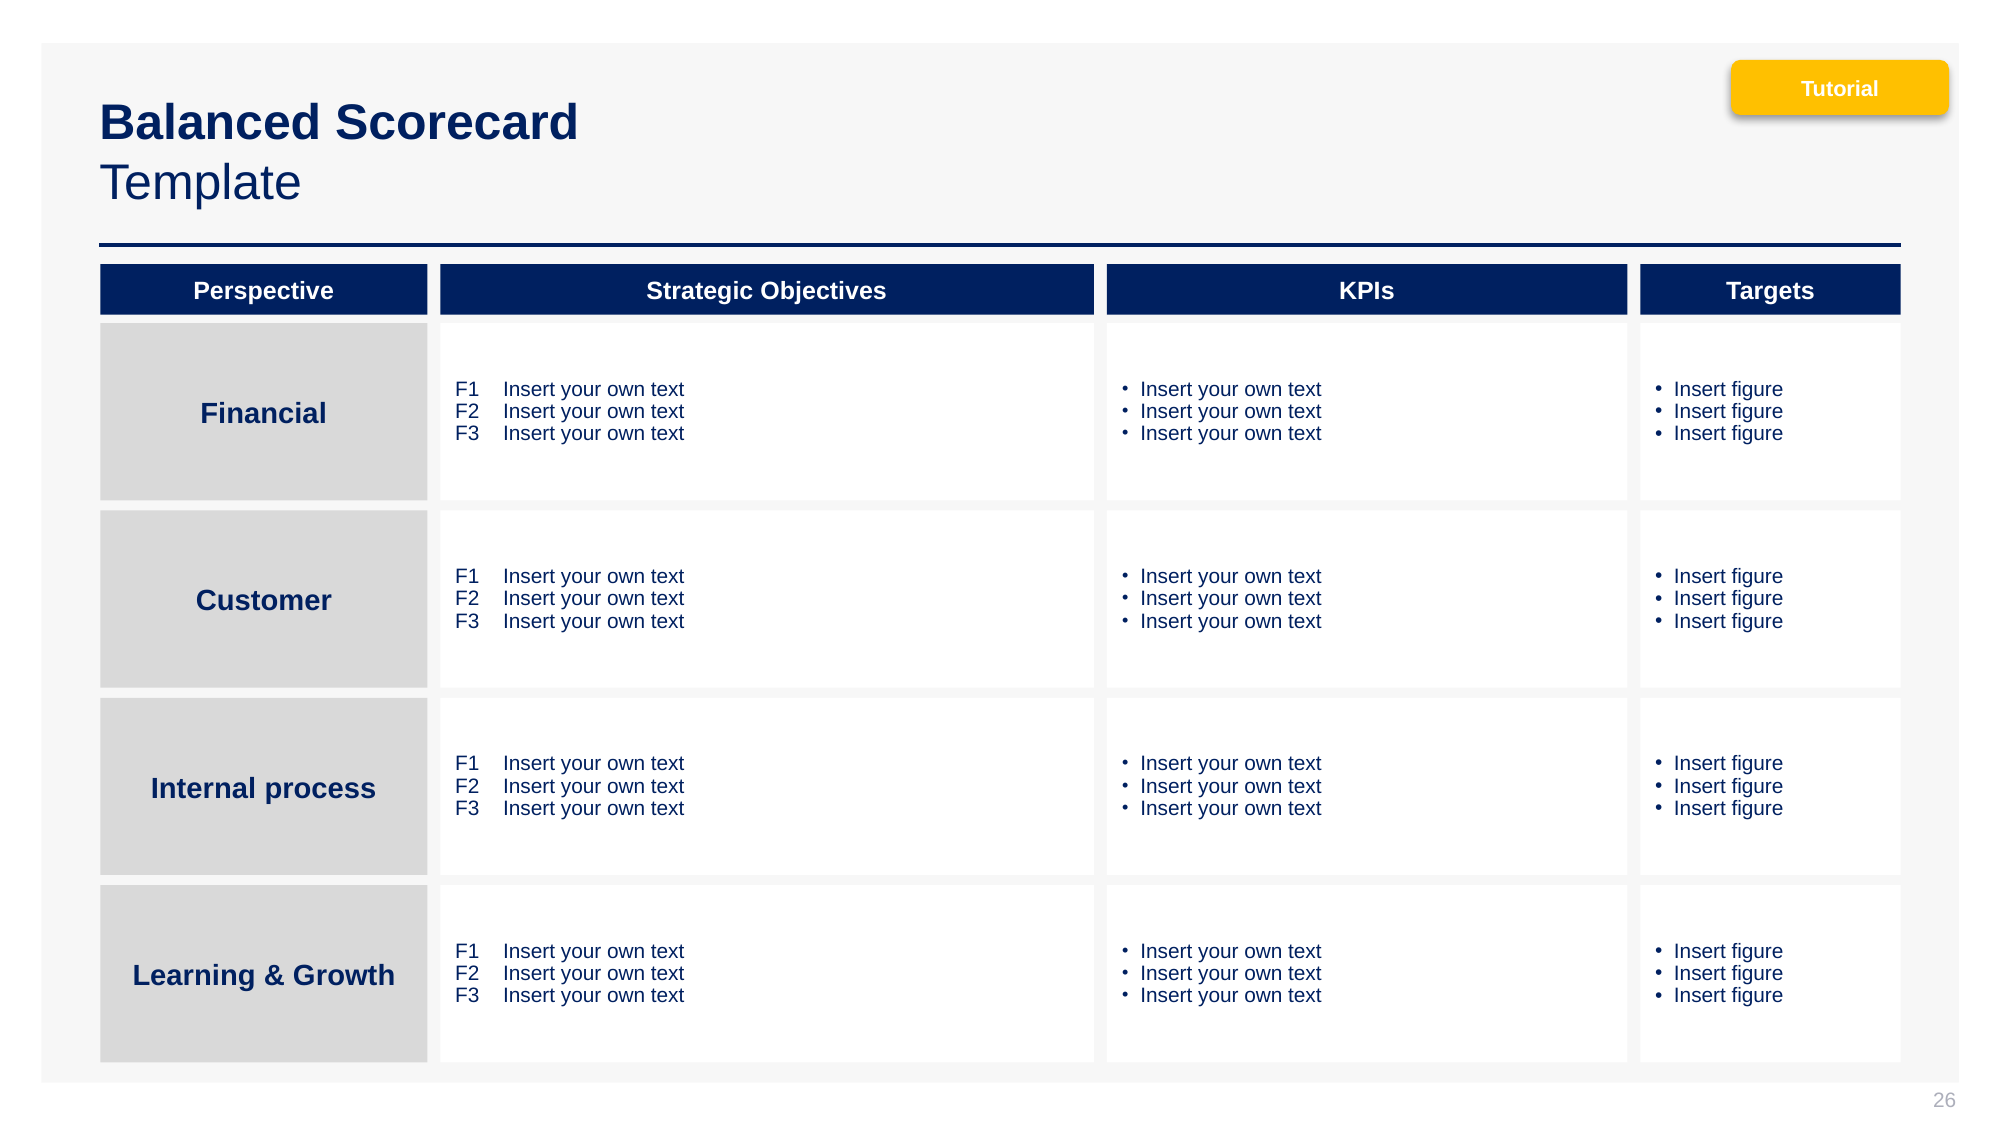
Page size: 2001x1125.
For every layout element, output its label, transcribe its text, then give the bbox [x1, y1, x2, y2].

text_box Perspective [100, 264, 428, 315]
text_box F1 Insert your own text F2 Insert your own text F3 Insert your own text [440, 697, 1094, 875]
title Balanced Scorecard Template [84, 59, 1901, 239]
text_box F1 Insert your own text F2 Insert your own text F3 Insert your own text [440, 885, 1094, 1063]
text_box Insert your own text Insert your own text Insert your own text [1106, 323, 1628, 501]
text_box F1 Insert your own text F2 Insert your own text F3 Insert your own text [440, 510, 1094, 688]
text_box Insert figure Insert figure Insert figure [1640, 885, 1901, 1063]
text_box Insert your own text Insert your own text Insert your own text [1106, 510, 1628, 688]
text_box Insert your own text Insert your own text Insert your own text [1106, 697, 1628, 875]
text_box Customer [100, 510, 428, 688]
text_box Insert figure Insert figure Insert figure [1640, 510, 1901, 688]
text_box Tutorial [1729, 58, 1951, 117]
text_box Targets [1640, 264, 1901, 315]
text_box KPIs [1106, 264, 1628, 315]
text_box Internal process [100, 697, 428, 875]
slide_number 26 [1506, 1088, 1957, 1119]
text_box Insert your own text Insert your own text Insert your own text [1106, 885, 1628, 1063]
text_box Learning & Growth [100, 885, 428, 1063]
text_box Insert figure Insert figure Insert figure [1640, 697, 1901, 875]
text_box Insert figure Insert figure Insert figure [1640, 323, 1901, 501]
text_box Financial [100, 323, 428, 501]
text_box Strategic Objectives [440, 264, 1094, 315]
text_box F1 Insert your own text F2 Insert your own text F3 Insert your own text [440, 323, 1094, 501]
